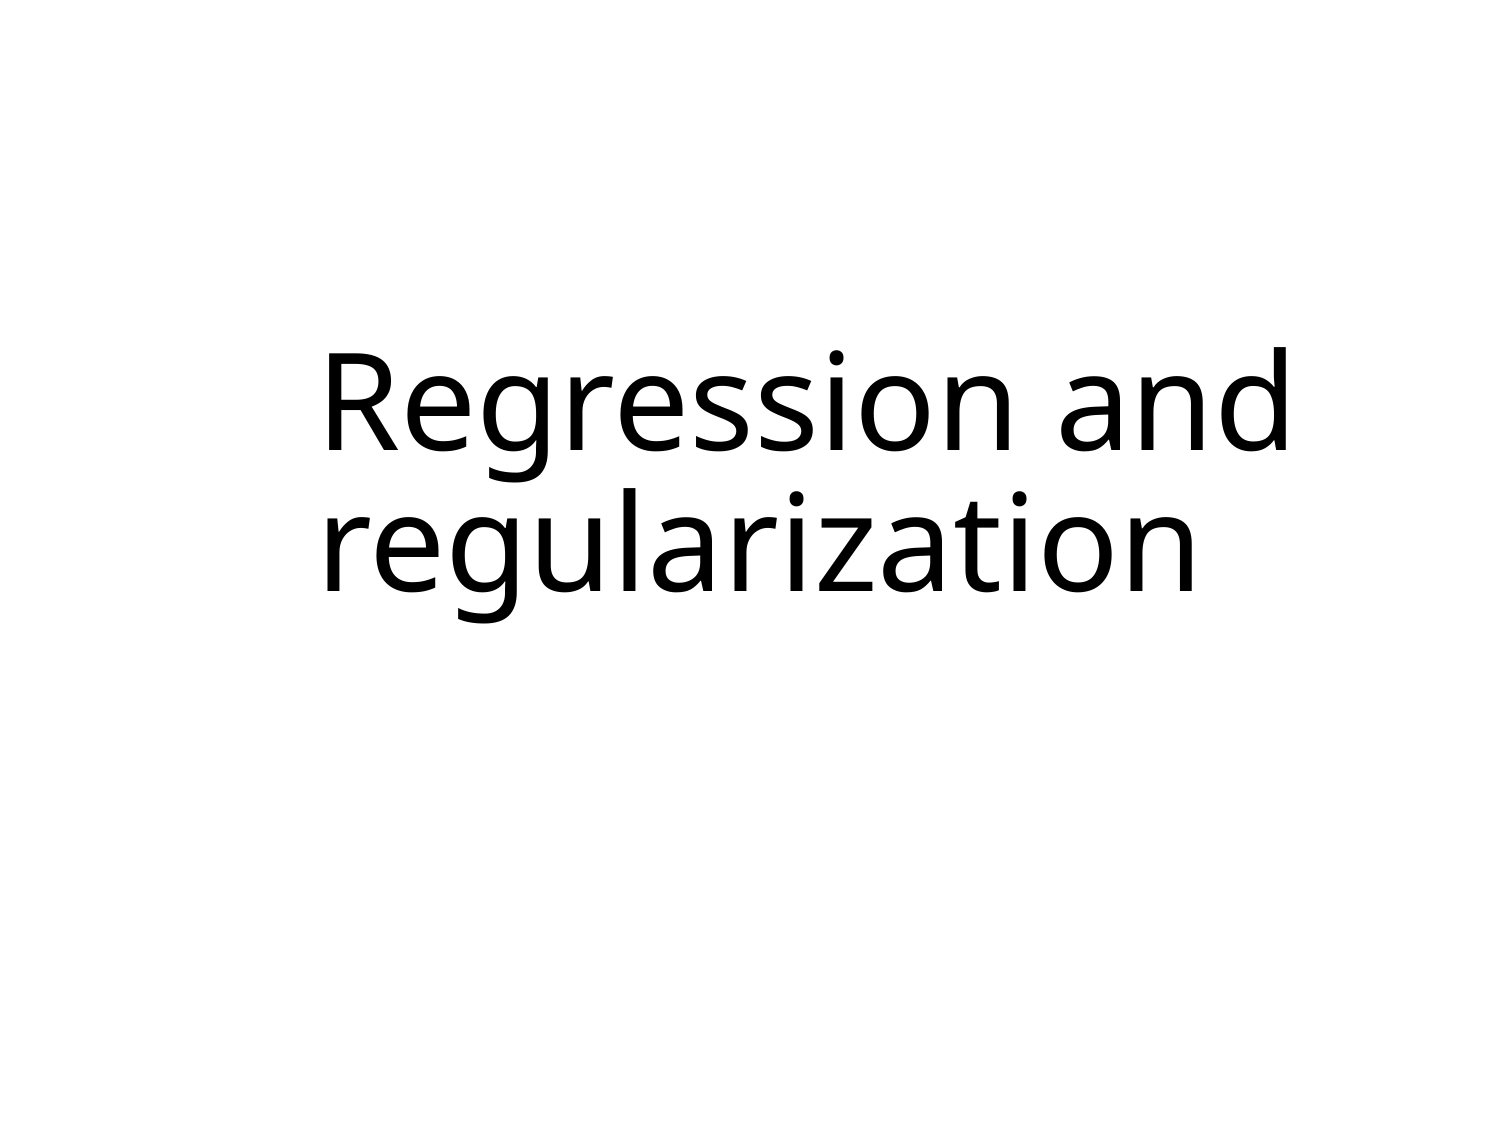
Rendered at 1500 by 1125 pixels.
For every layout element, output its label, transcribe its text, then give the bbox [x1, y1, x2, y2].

title Regression and regularization [301, 385, 1385, 627]
